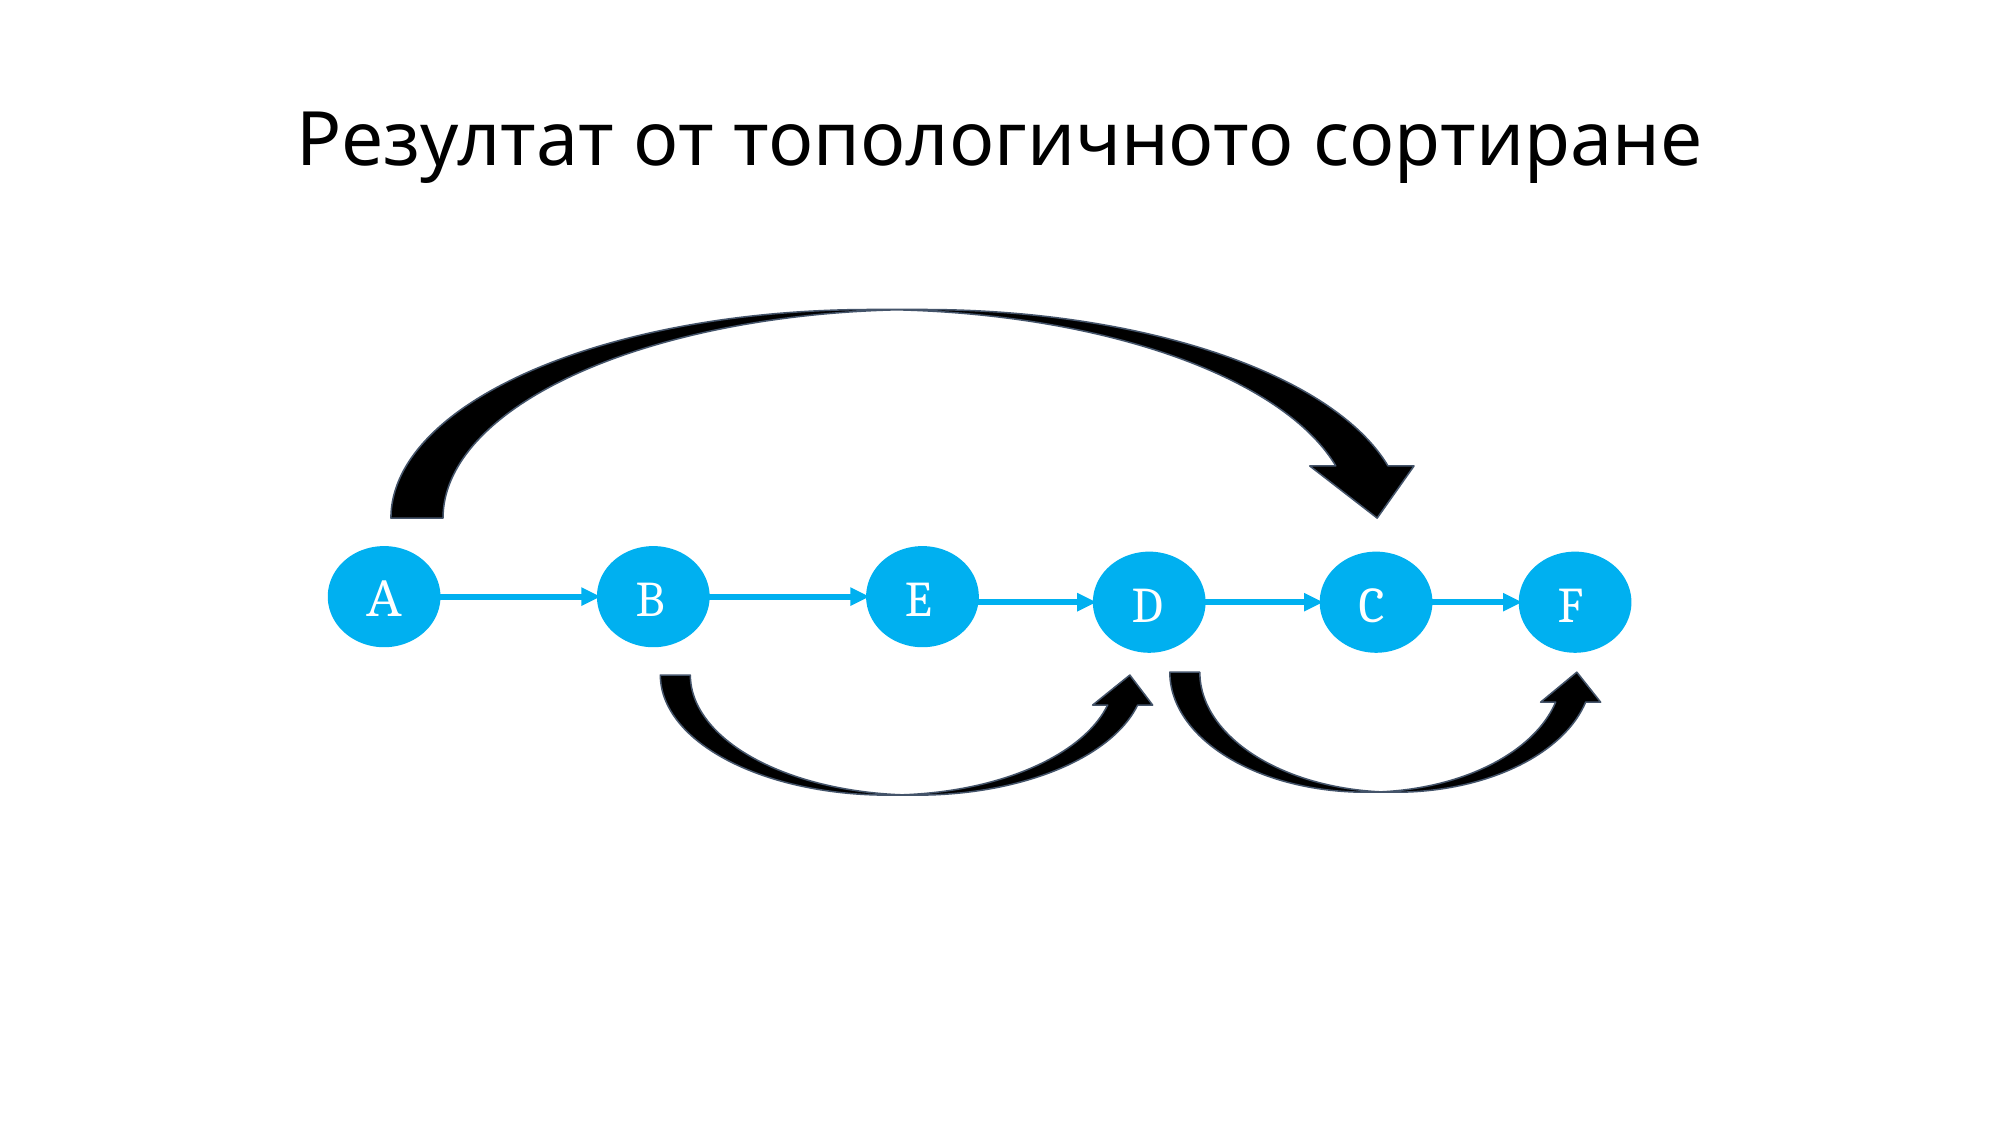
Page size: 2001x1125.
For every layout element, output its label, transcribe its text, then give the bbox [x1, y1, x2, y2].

text_box [1169, 672, 1601, 793]
text_box B [600, 549, 707, 645]
title Резултат от топологичното сортиране [61, 50, 1939, 233]
text_box C [1322, 554, 1430, 650]
text_box D [1096, 554, 1203, 650]
text_box E [869, 549, 976, 645]
text_box А [330, 549, 438, 645]
text_box [660, 675, 1153, 796]
text_box F [1521, 554, 1629, 650]
text_box [390, 309, 1415, 519]
